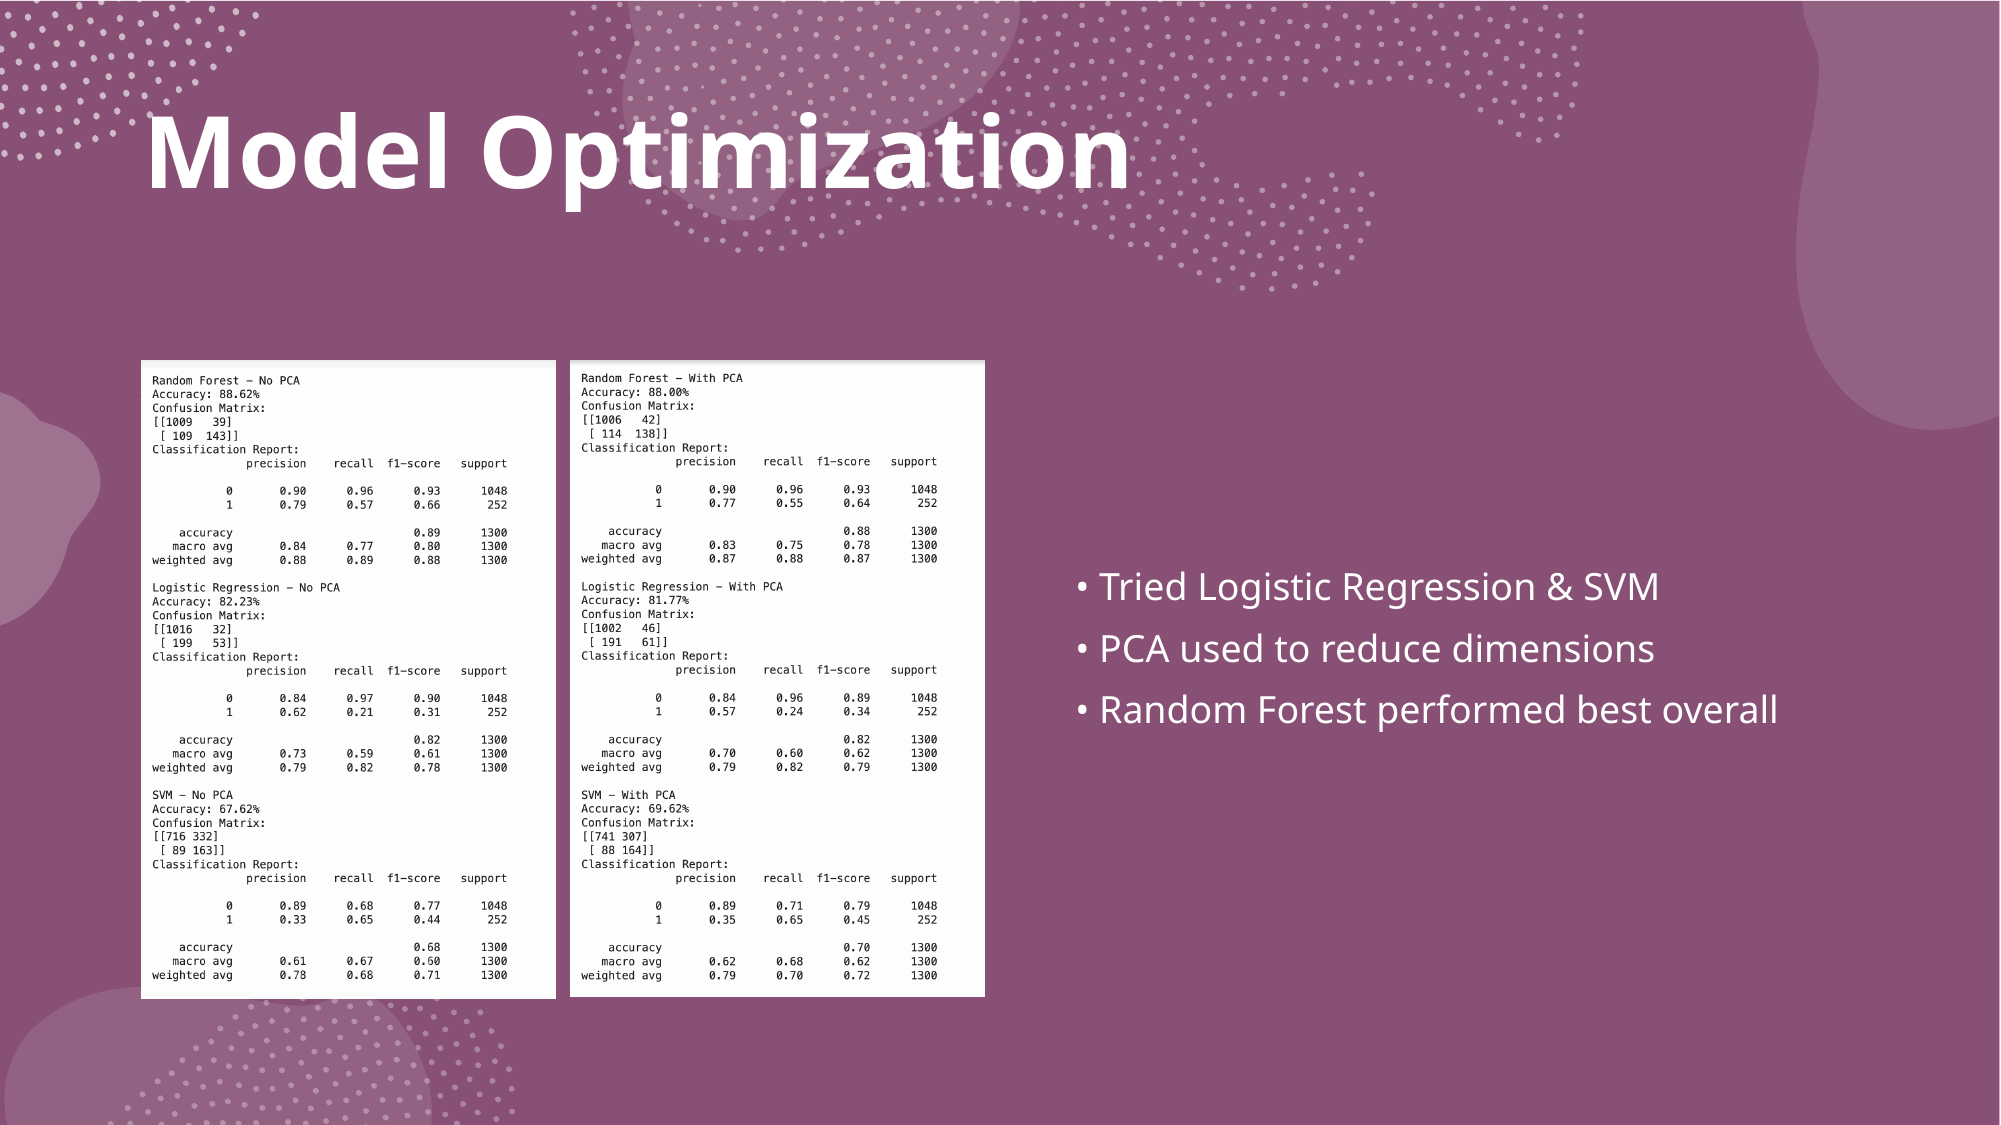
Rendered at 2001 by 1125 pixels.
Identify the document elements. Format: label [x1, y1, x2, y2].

text_box [0, 0, 2000, 1125]
